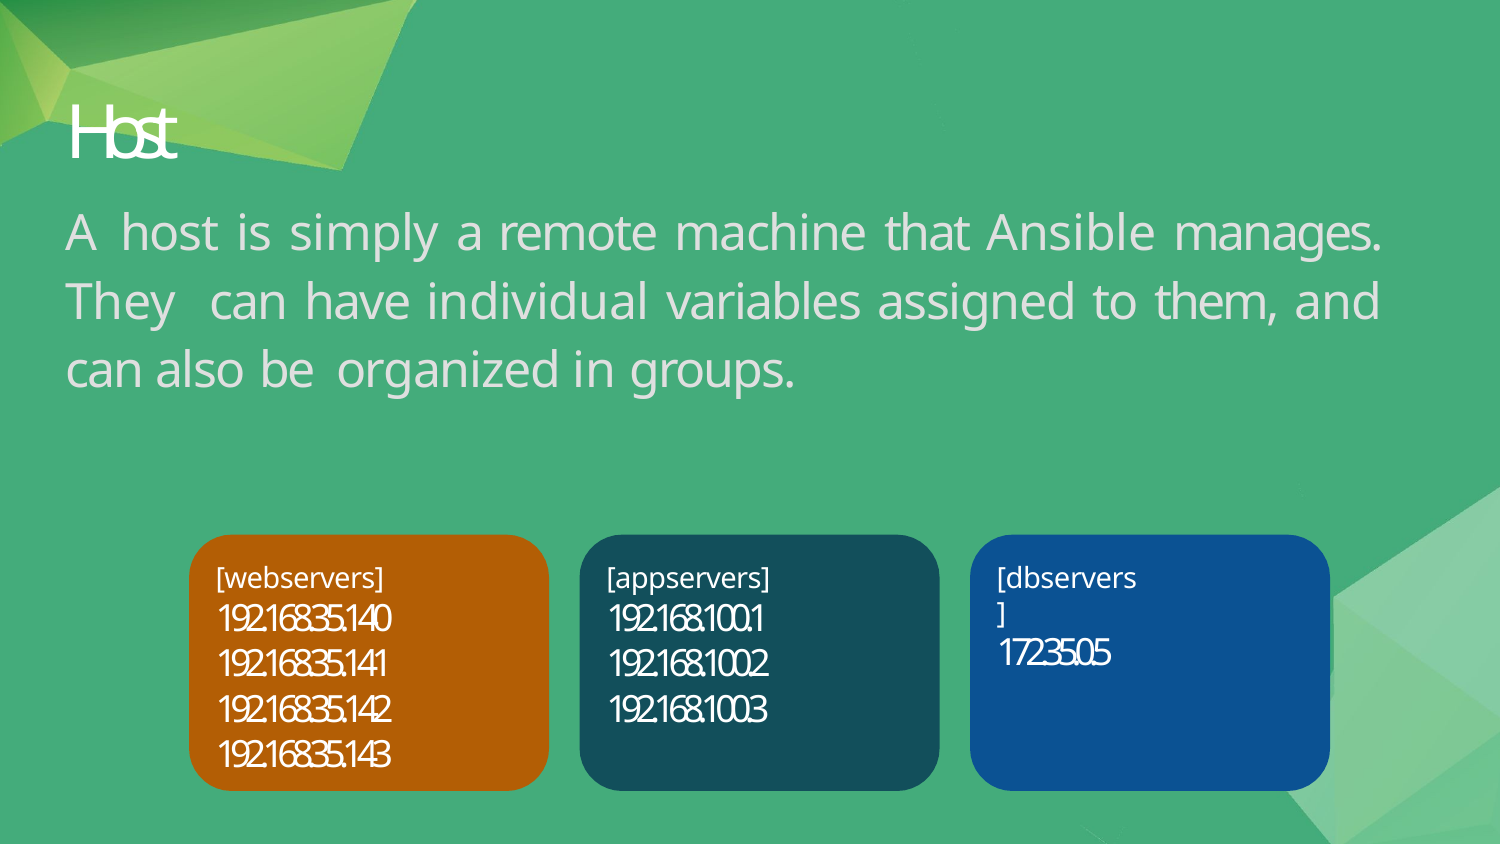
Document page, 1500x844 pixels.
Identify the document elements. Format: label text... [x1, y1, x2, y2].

text_box [webservers] 192.168.35.140 192.168.35.141 192.168.35.142 192.168.35.143 [213, 557, 437, 775]
text_box [189, 534, 550, 791]
text_box A host is simply a remote machine that Ansible manages. They can have individual variables assigned to them, and can also be organized in groups. [63, 190, 1382, 398]
text_box [970, 534, 1331, 791]
text_box [dbservers] 172.35.0.5 [994, 557, 1142, 674]
picture [0, 0, 1500, 844]
text_box [579, 534, 940, 791]
title Host [63, 81, 193, 190]
text_box [appservers] 192.168.100.1 192.168.100.2 192.168.100.3 [604, 557, 810, 730]
